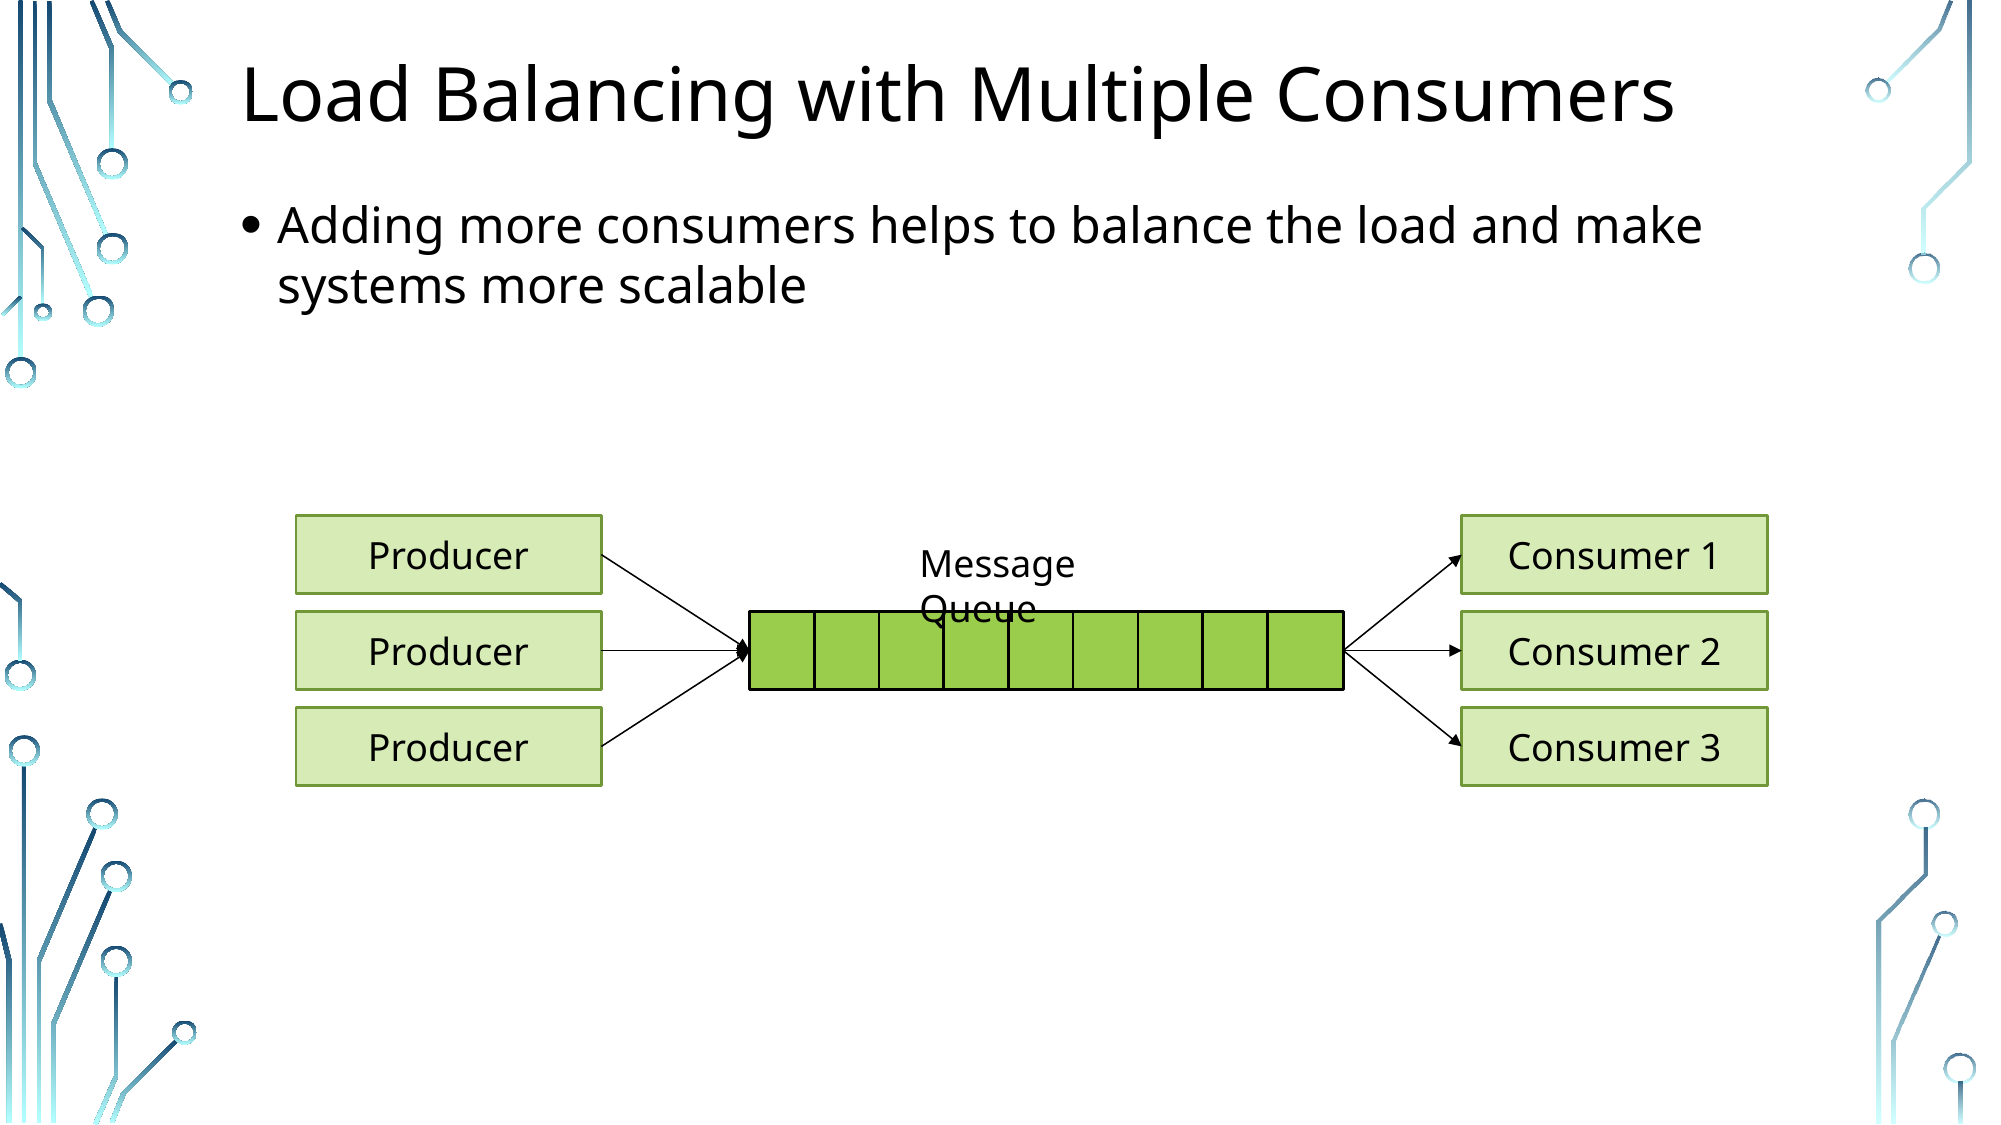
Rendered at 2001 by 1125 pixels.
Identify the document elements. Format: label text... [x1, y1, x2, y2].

list Adding more consumers helps to balance the load and make systems more scalable [225, 186, 1843, 1085]
title Load Balancing with Multiple Consumers [225, 40, 1813, 155]
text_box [295, 515, 1768, 786]
